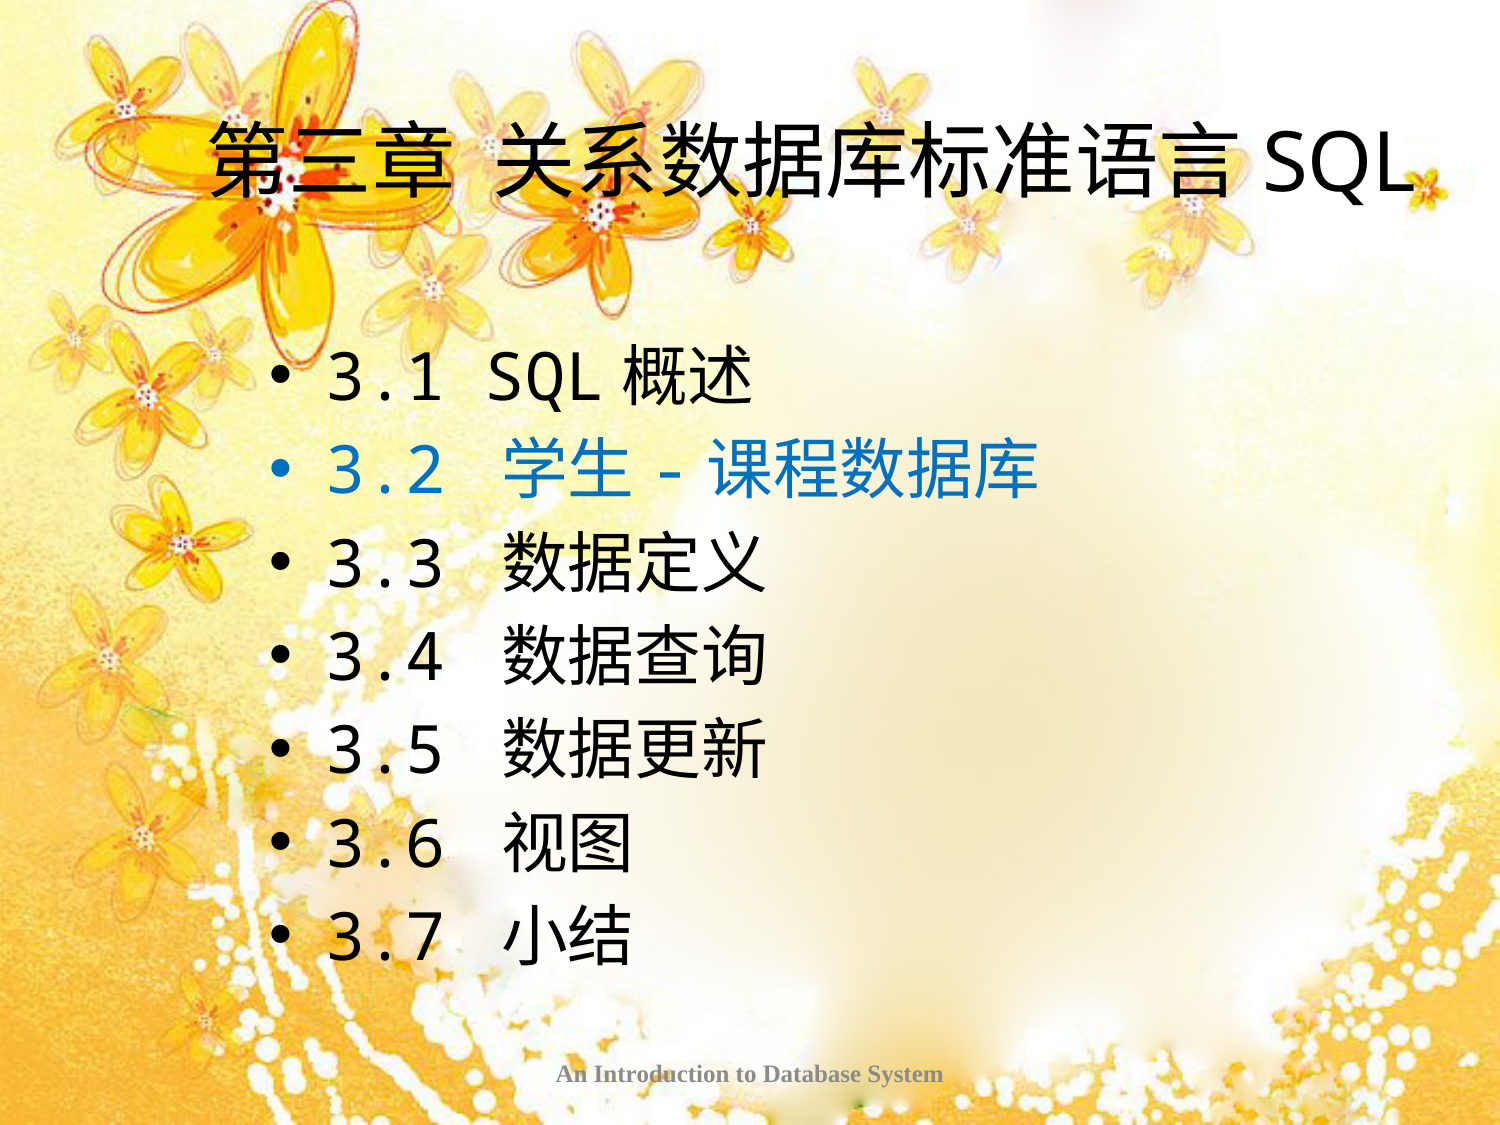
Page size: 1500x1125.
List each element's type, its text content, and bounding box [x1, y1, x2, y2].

list 3.1 SQL概述 3.2 学生-课程数据库 3.3 数据定义 3.4 数据查询 3.5 数据更新 3.6 视图 3.7 小结 [253, 326, 1459, 1047]
title 第三章 关系数据库标准语言SQL [126, 78, 1497, 239]
footer An Introduction to Database System [512, 1047, 988, 1103]
picture [0, 0, 1500, 1125]
